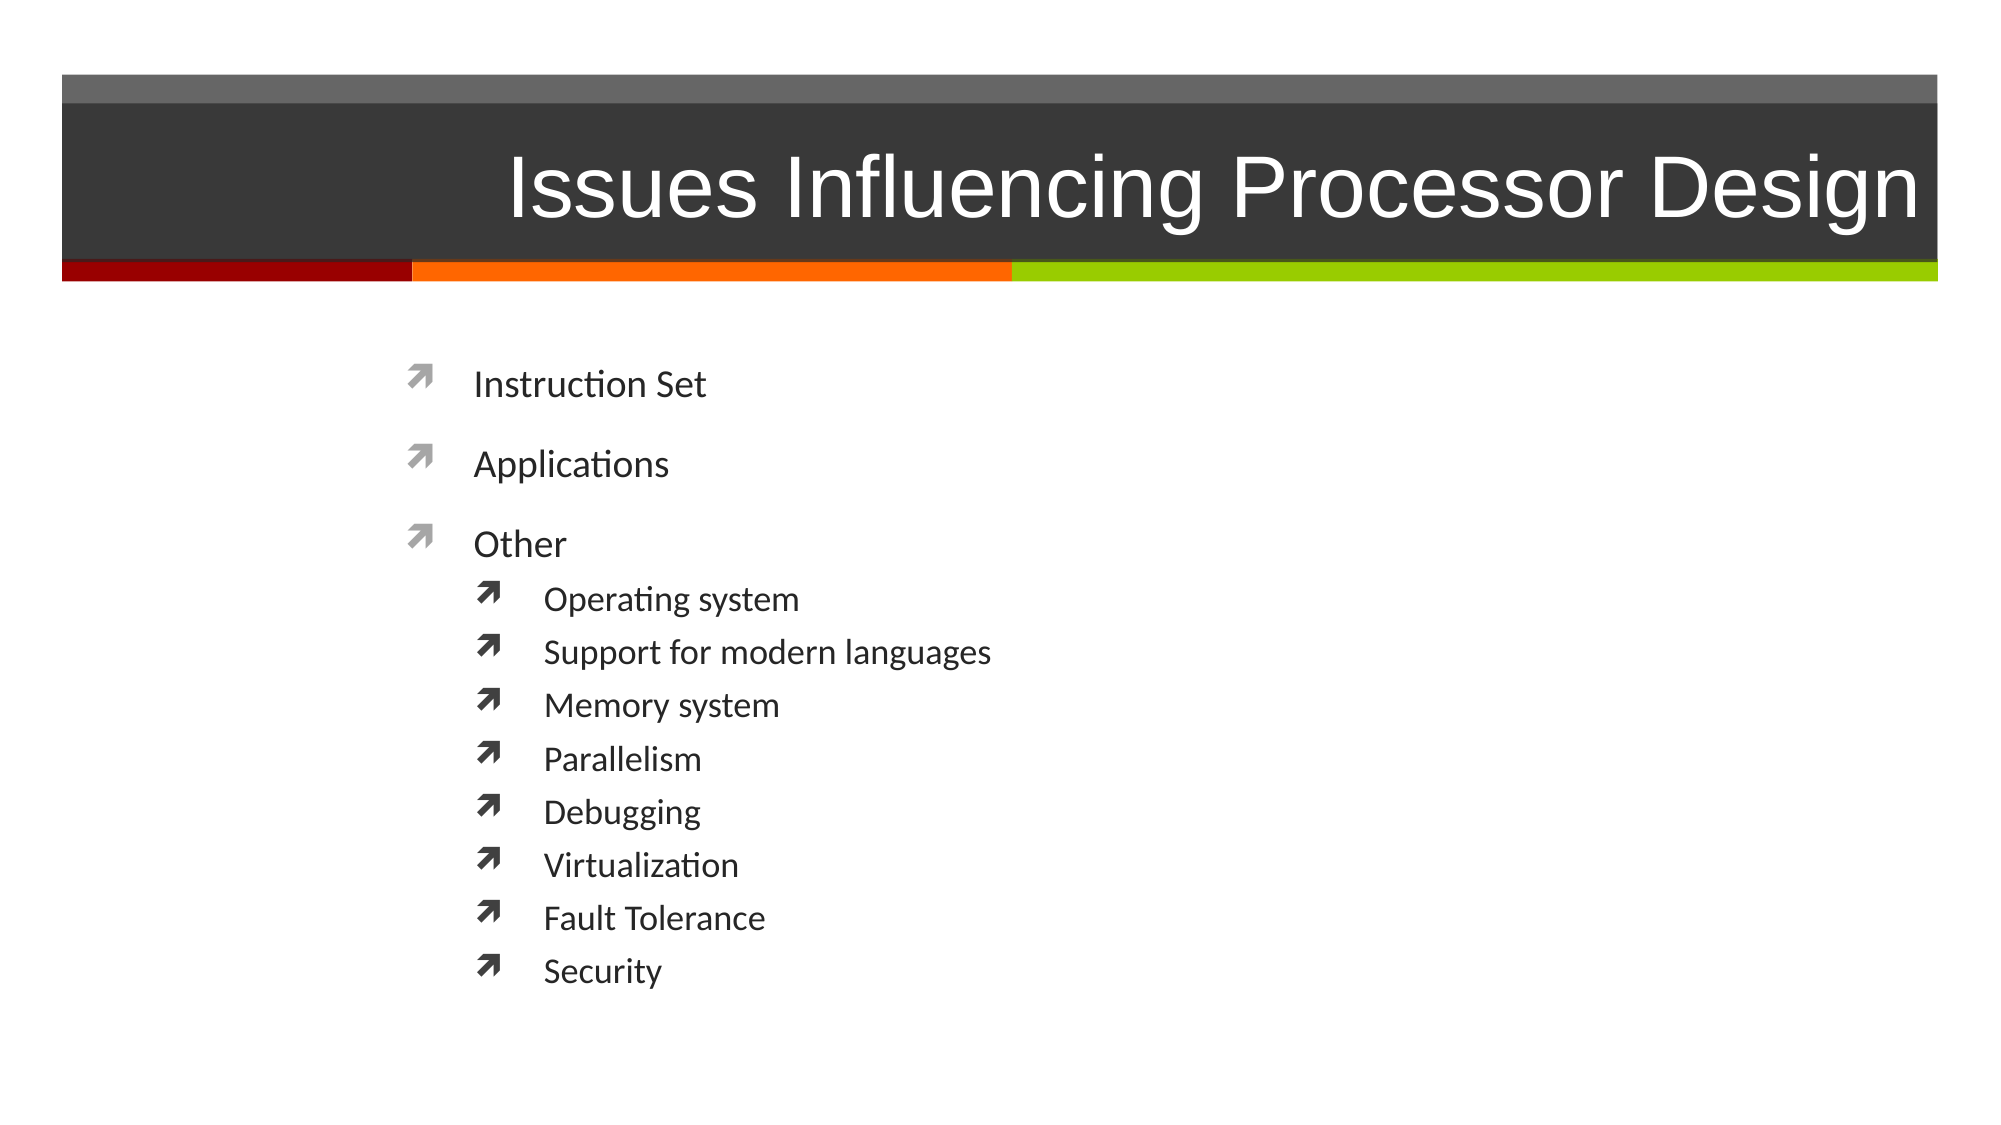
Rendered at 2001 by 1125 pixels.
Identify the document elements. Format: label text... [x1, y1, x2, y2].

title Issues Influencing Processor Design [62, 103, 1938, 263]
list Instruction Set Applications Other Operating system Support for modern languages Memory system Parallelism Debugging Virtualization Fault Tolerance Security [389, 350, 1938, 1005]
